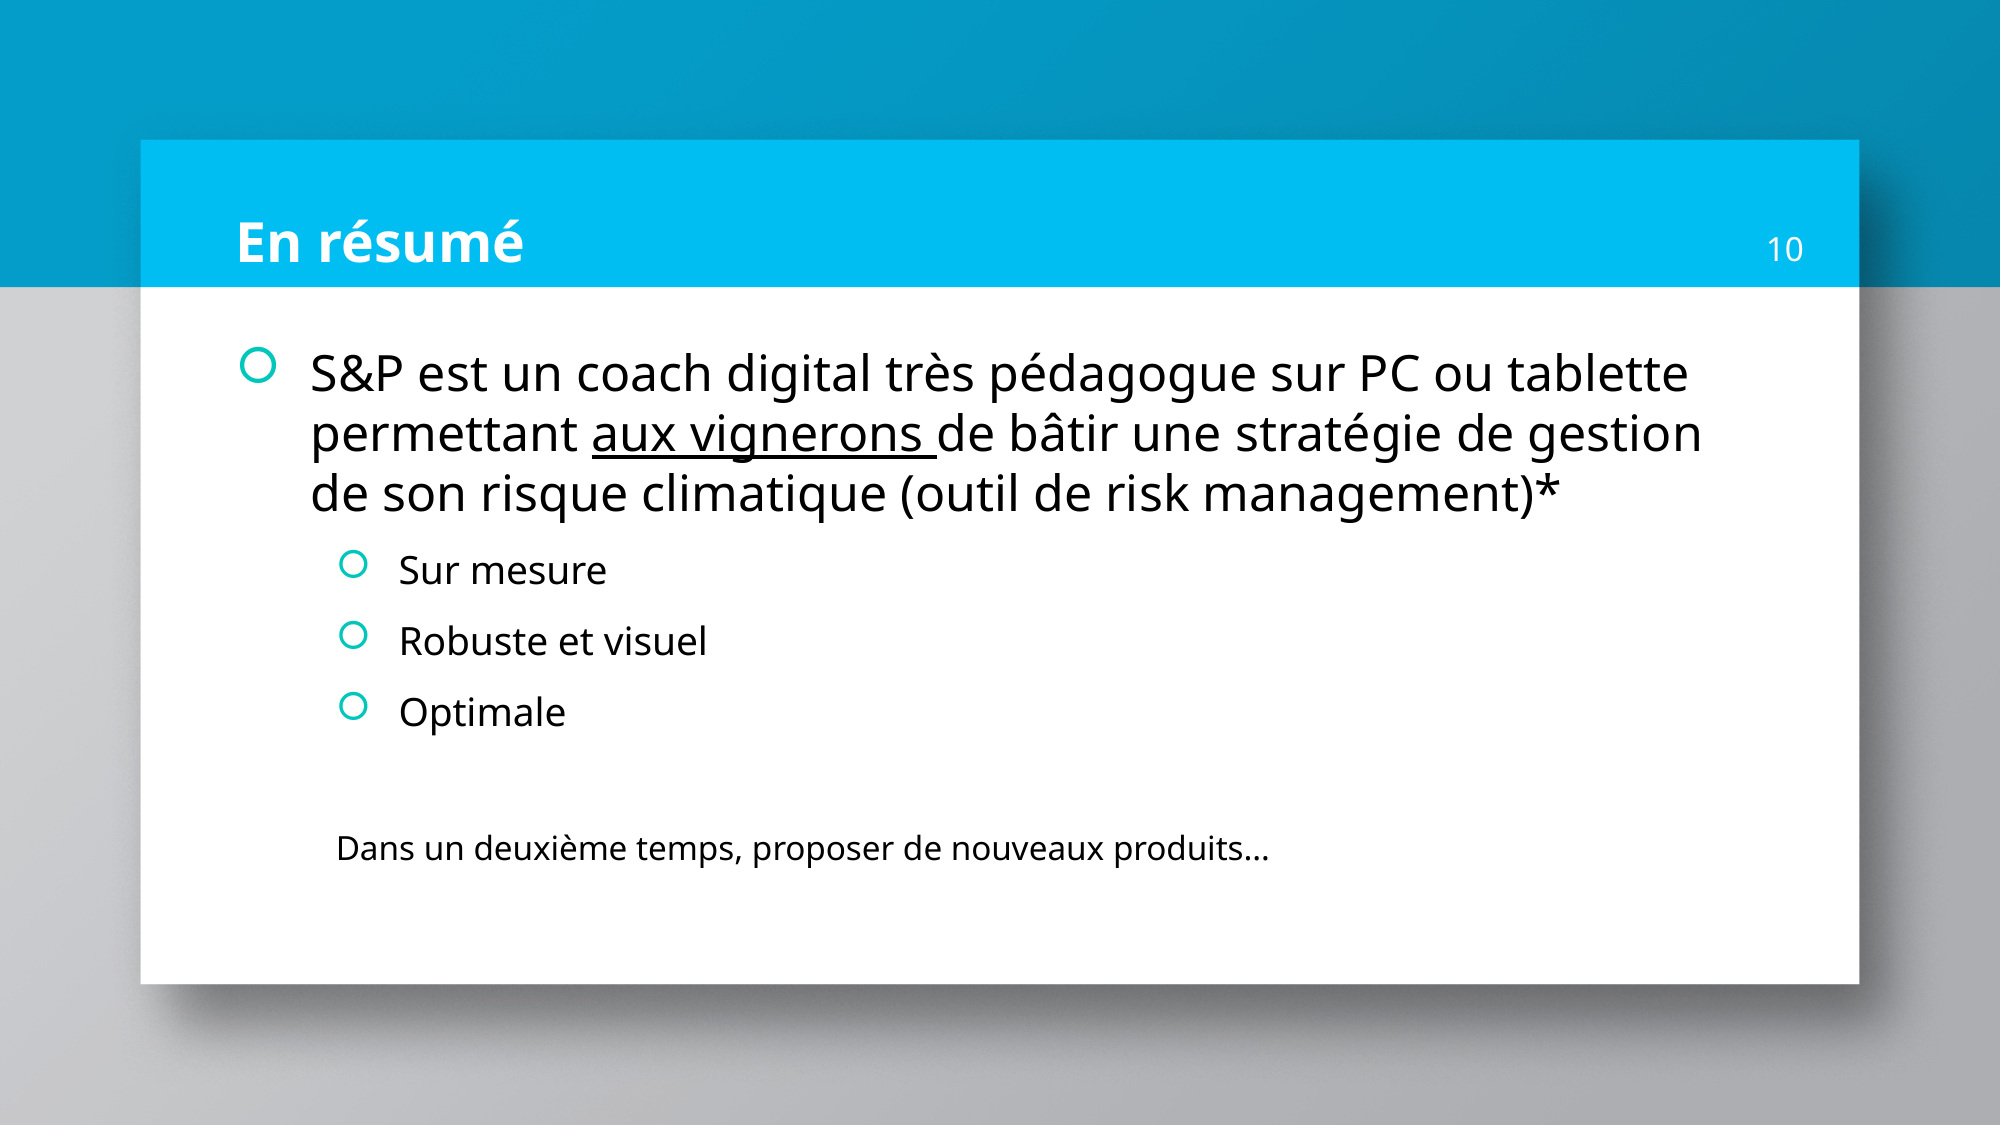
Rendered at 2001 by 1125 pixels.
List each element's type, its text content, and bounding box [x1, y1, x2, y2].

list S&P est un coach digital très pédagogue sur PC ou tablette permettant aux vignerons de bâtir une stratégie de gestion de son risque climatique (outil de risk management)* Sur mesure Robuste et visuel Optimale Dans un deuxième temps, proposer de nouveaux produits… [220, 326, 1781, 935]
picture [0, 288, 2000, 1125]
title En résumé [220, 141, 1698, 289]
slide_number 10 [1698, 141, 1819, 289]
